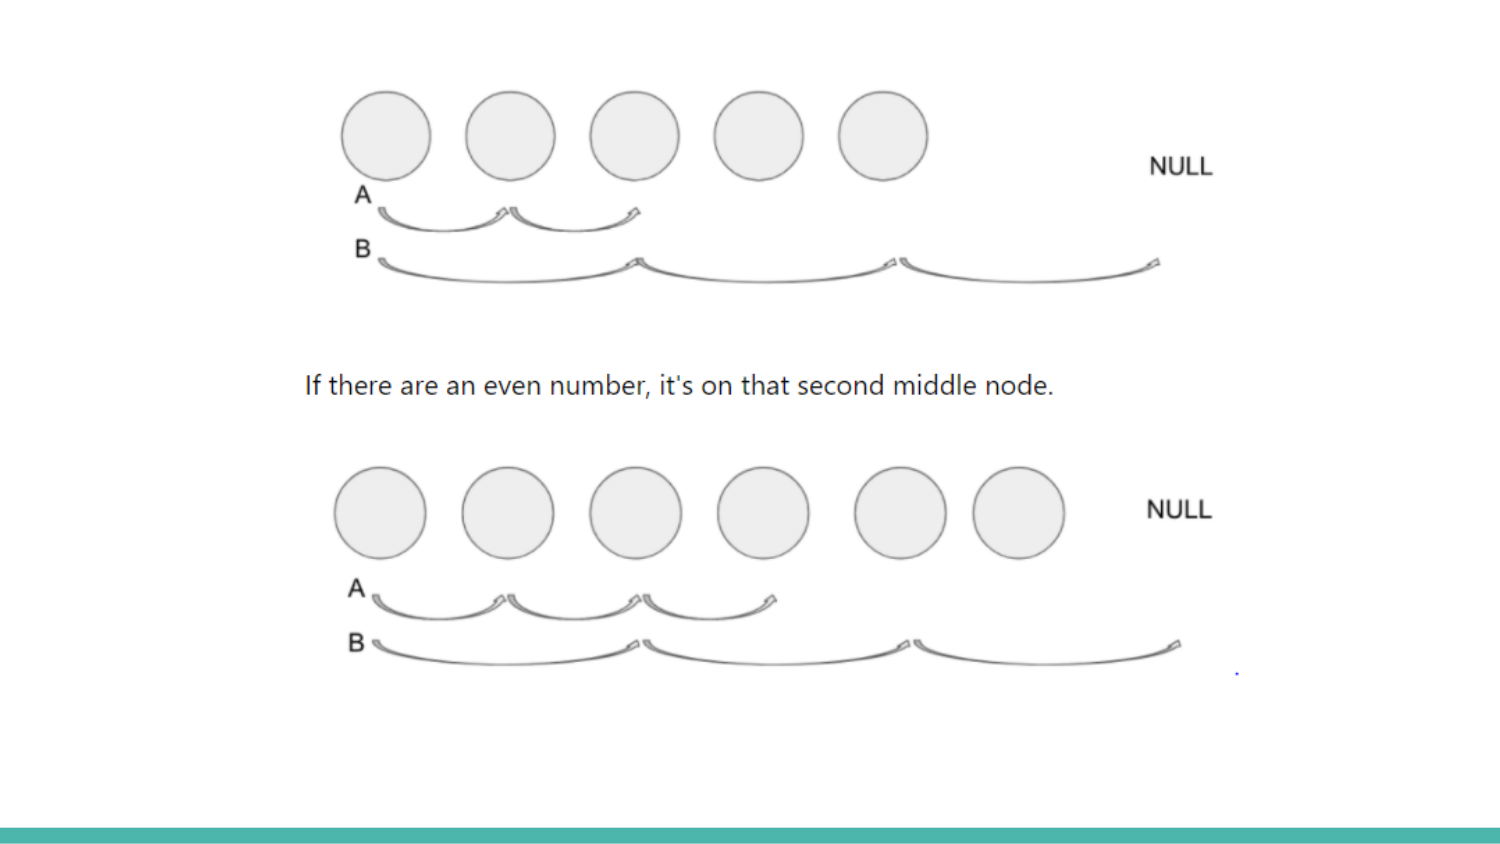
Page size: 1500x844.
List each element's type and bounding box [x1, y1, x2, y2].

picture [261, 43, 1239, 688]
